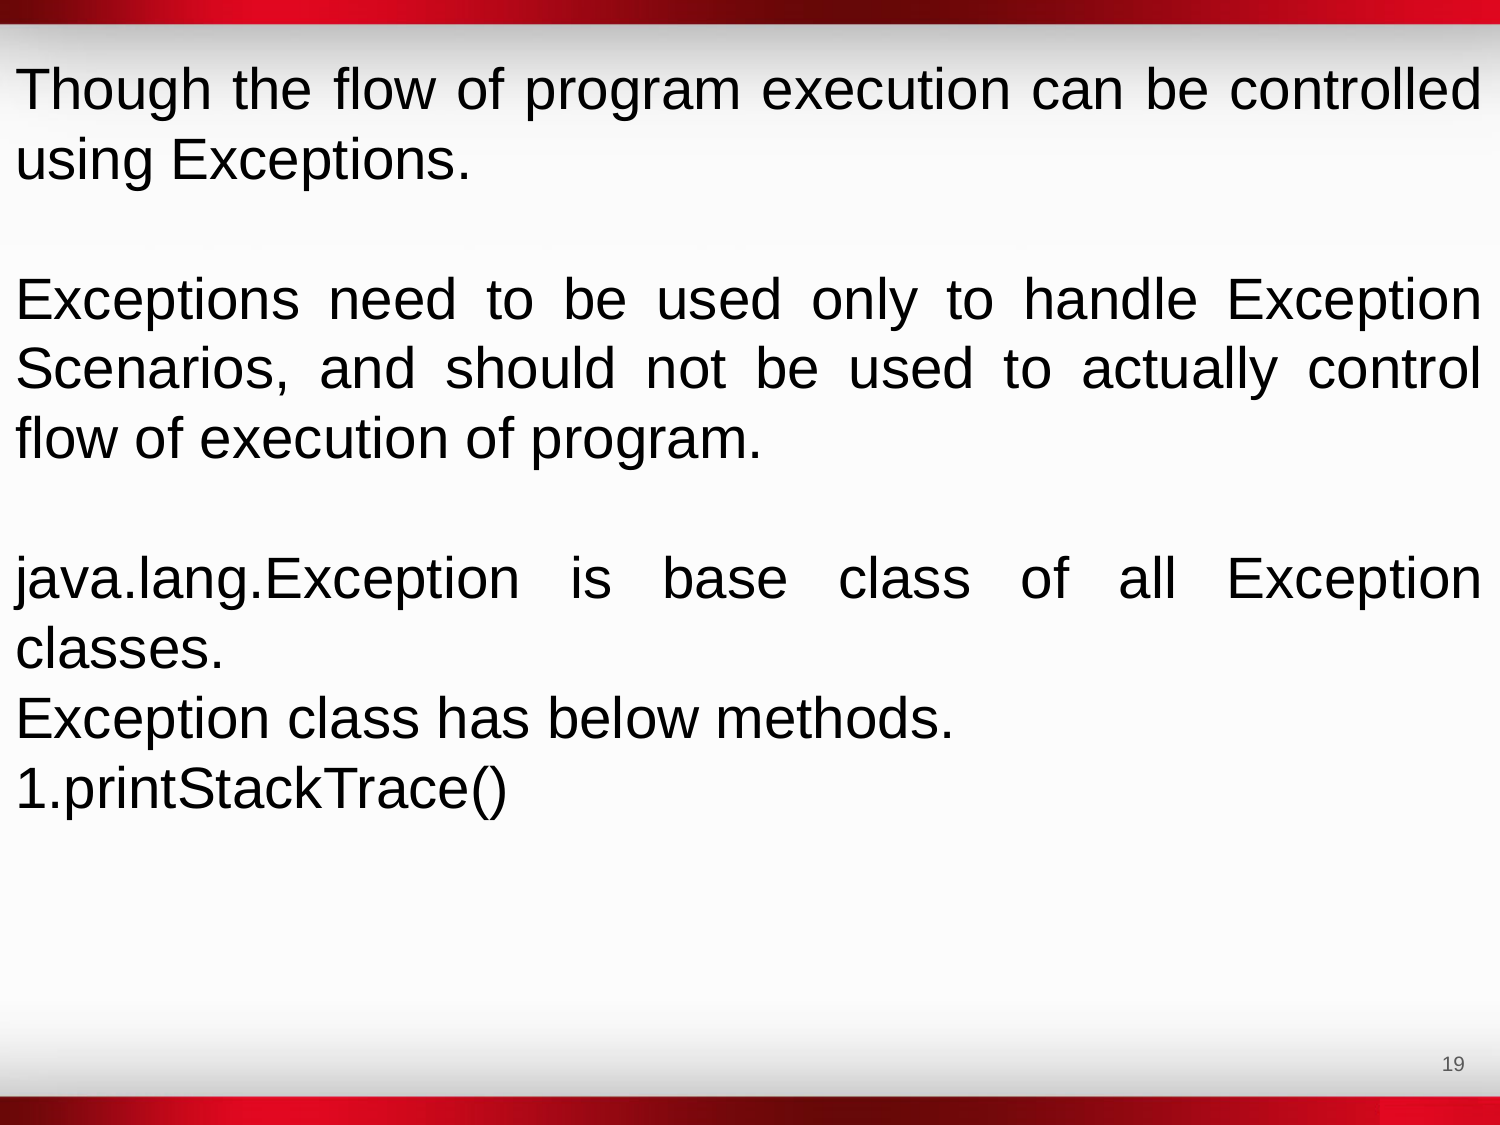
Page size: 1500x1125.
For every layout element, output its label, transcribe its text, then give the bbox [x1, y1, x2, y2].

slide_number ‹#› [1389, 1063, 1480, 1106]
text_box Though the flow of program execution can be controlled using Exceptions. Exceptions need to be used only to handle Exception Scenarios, and should not be used to actually control flow of execution of program. java.lang.Exception is base class of all Exception classes. Exception class has below methods. 1.printStackTrace() [0, 43, 1500, 1063]
picture [0, 1063, 1500, 1125]
picture [0, 0, 1500, 43]
